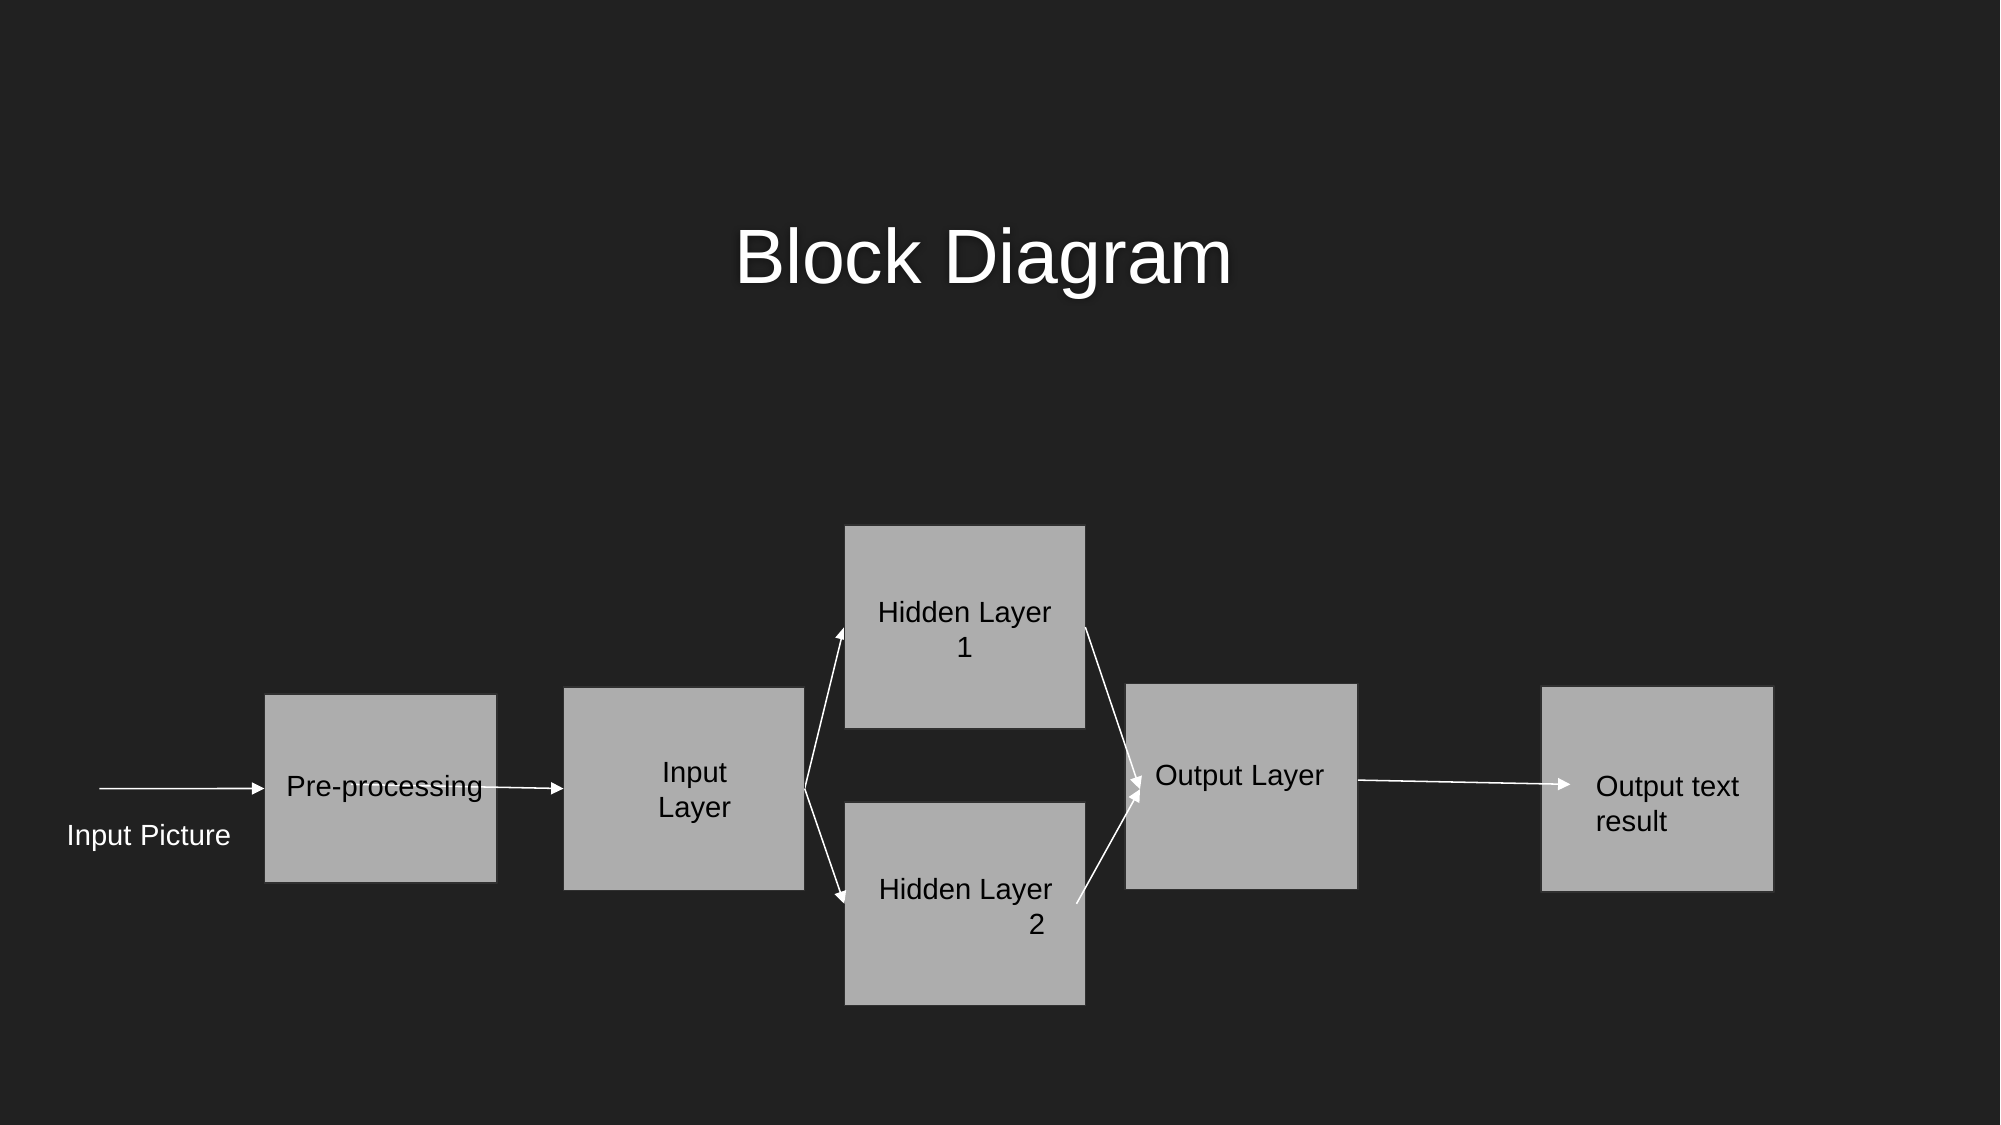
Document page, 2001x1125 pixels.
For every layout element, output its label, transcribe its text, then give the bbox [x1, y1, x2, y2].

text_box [1085, 626, 1141, 788]
text_box [1145, 838, 1358, 890]
text_box Output text result [1580, 752, 1814, 884]
text_box Input Layer [618, 738, 771, 835]
title Block Diagram [135, 172, 1834, 333]
text_box [844, 801, 1086, 1006]
text_box [1145, 683, 1358, 740]
text_box Pre-processing [271, 752, 505, 884]
text_box Output Layer [1145, 740, 1436, 838]
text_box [804, 788, 845, 905]
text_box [350, 784, 564, 789]
text_box [264, 694, 498, 884]
text_box [844, 525, 1086, 578]
text_box Hidden Layer 1 [844, 578, 1086, 676]
text_box [563, 686, 799, 891]
text_box [849, 676, 1080, 729]
text_box Hidden Layer 2 [863, 855, 1077, 953]
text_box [804, 626, 845, 788]
text_box Input Picture [51, 800, 265, 898]
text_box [1357, 779, 1571, 785]
text_box [1541, 686, 1774, 893]
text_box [1076, 788, 1141, 905]
